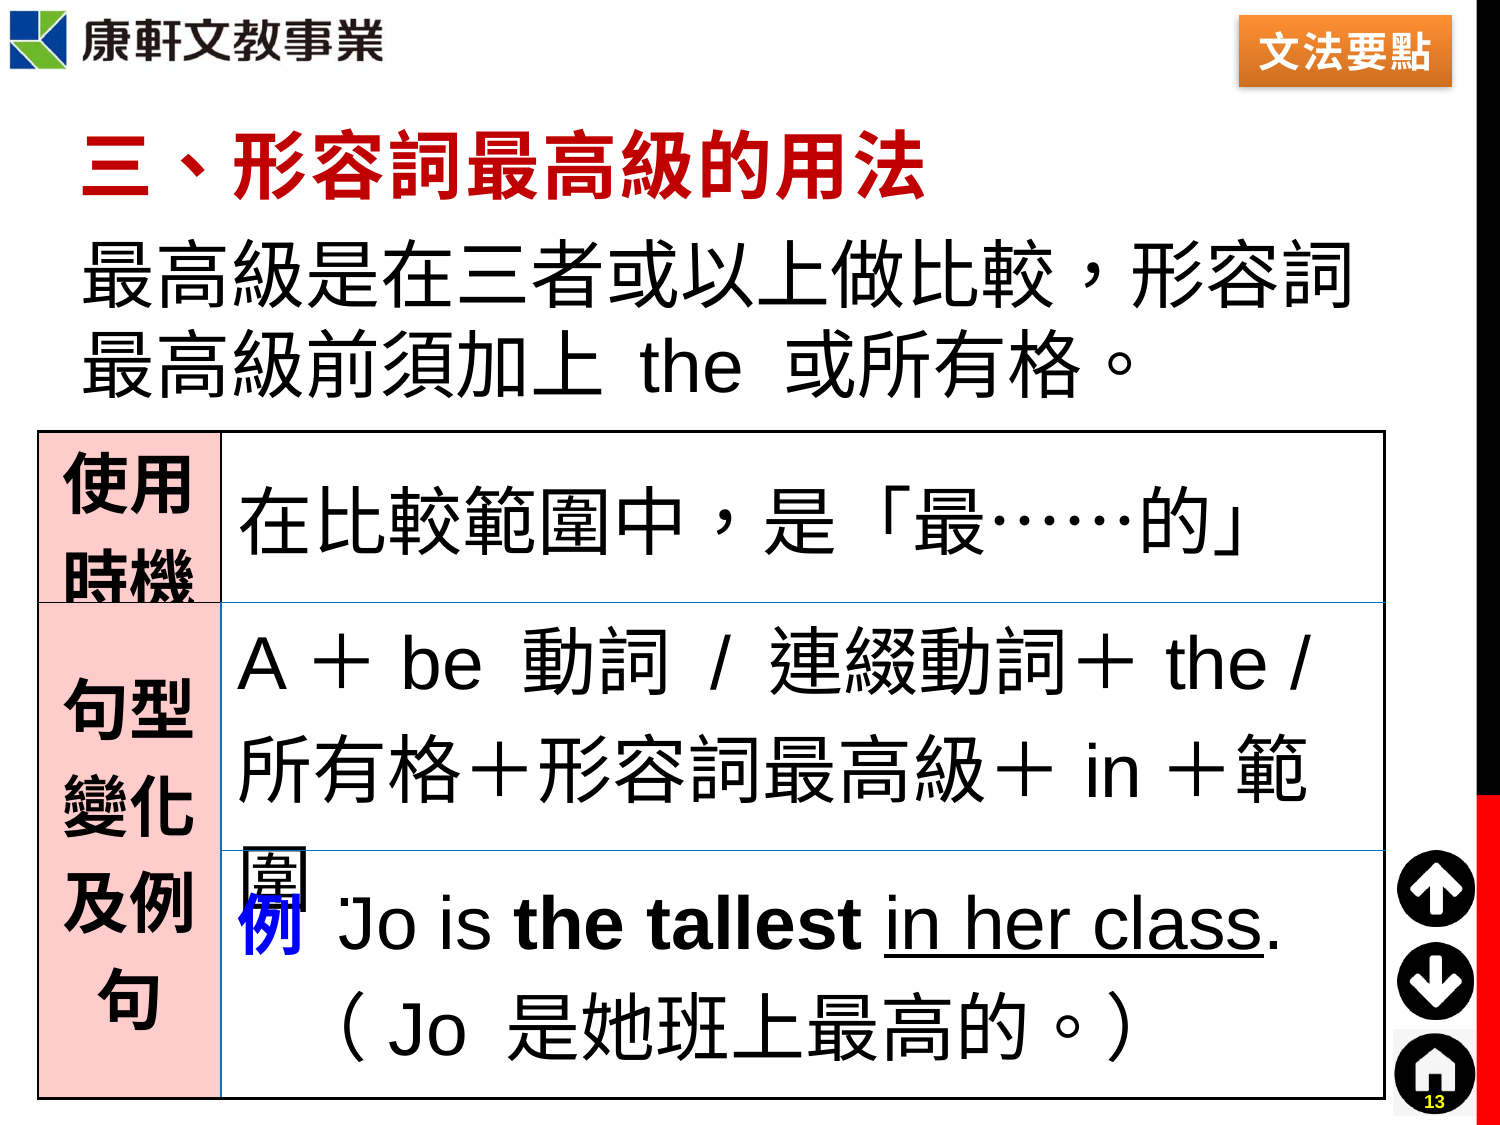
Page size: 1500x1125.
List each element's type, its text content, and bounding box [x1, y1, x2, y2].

text_box 三、形容詞最高級的用法 [63, 111, 1082, 217]
text_box 文法要點 [1239, 15, 1452, 87]
table_header 使用 時機 [39, 433, 220, 602]
picture [1396, 942, 1475, 1020]
table_cell A＋be 動詞 / 連綴動詞＋the / 所有格＋形容詞最高級＋in＋範圍. [222, 603, 1383, 850]
table_cell 句型變化及例句 [39, 603, 220, 1097]
picture [1393, 1029, 1476, 1116]
text_box 最高級是在三者或以上做比較，形容詞最高級前須加上 the 或所有格。 [65, 220, 1417, 416]
table_header 在比較範圍中，是「最……的」 [222, 433, 1383, 602]
table_cell 例 Jo is the tallest in her class. （Jo 是她班上最高的。） [222, 851, 1383, 1097]
picture [8, 9, 387, 70]
picture [1397, 850, 1475, 928]
